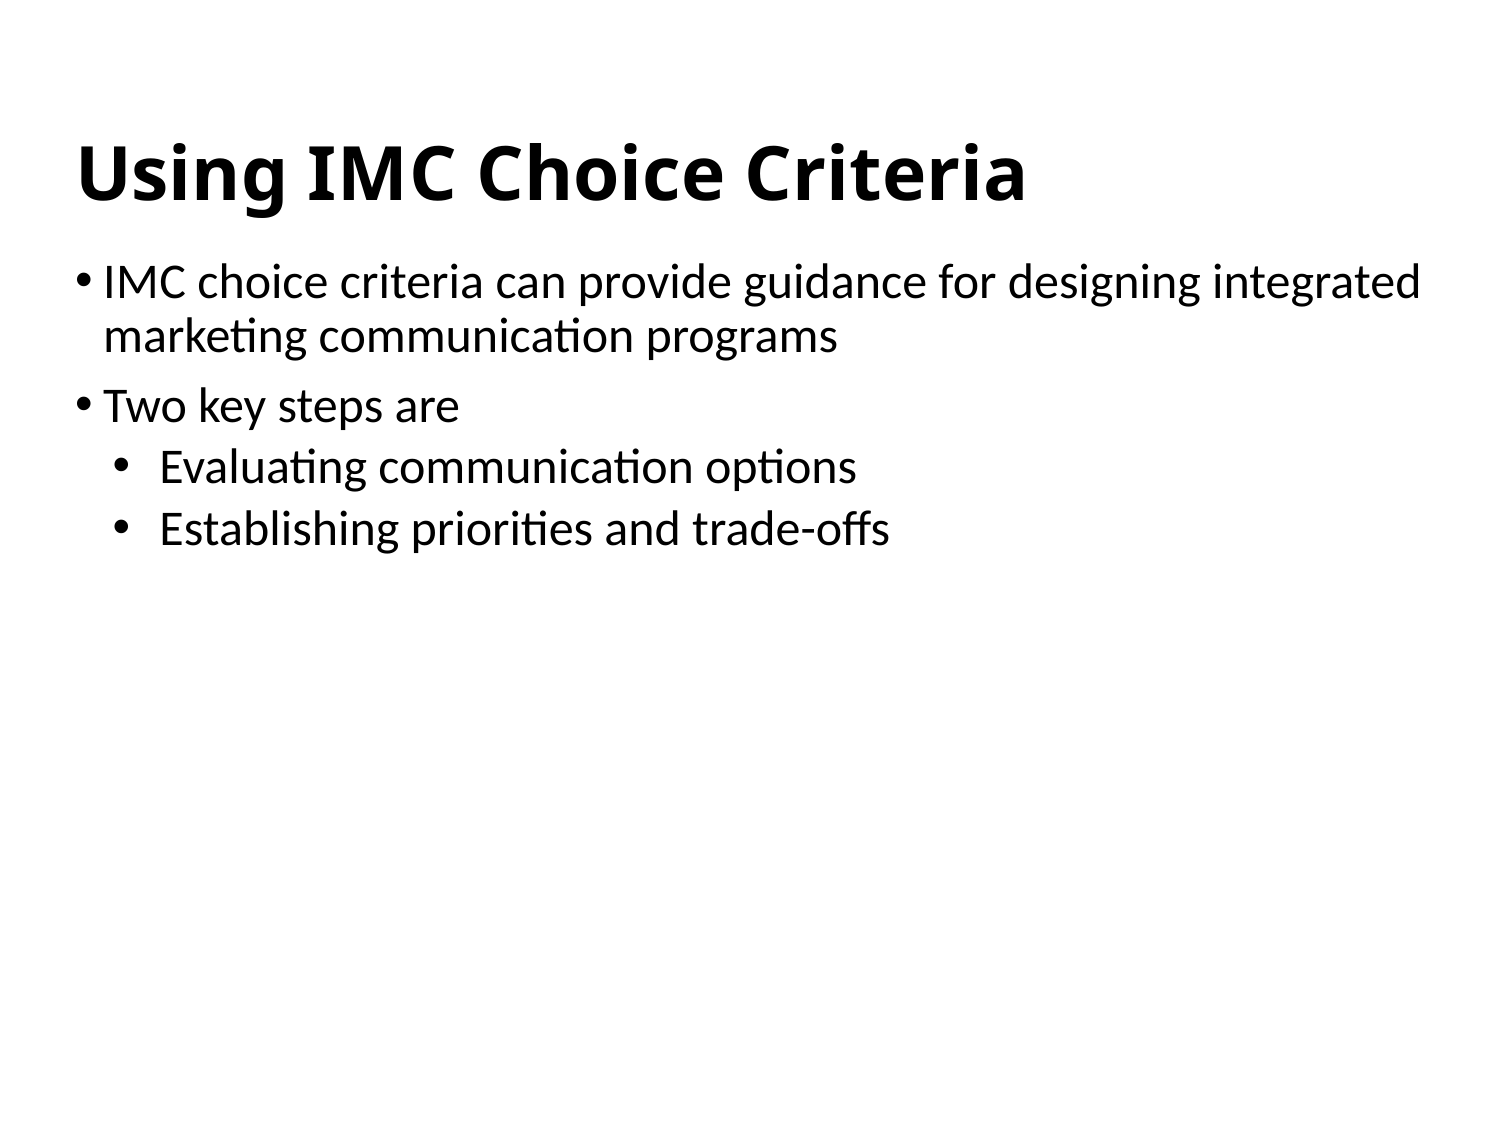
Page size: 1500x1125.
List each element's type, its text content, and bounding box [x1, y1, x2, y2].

title Using I M C Choice Criteria [75, 35, 1425, 216]
list I M C choice criteria can provide guidance for designing integrated marketing communication programs Two key steps are Evaluating communication options Establishing priorities and trade-offs [75, 255, 1425, 983]
